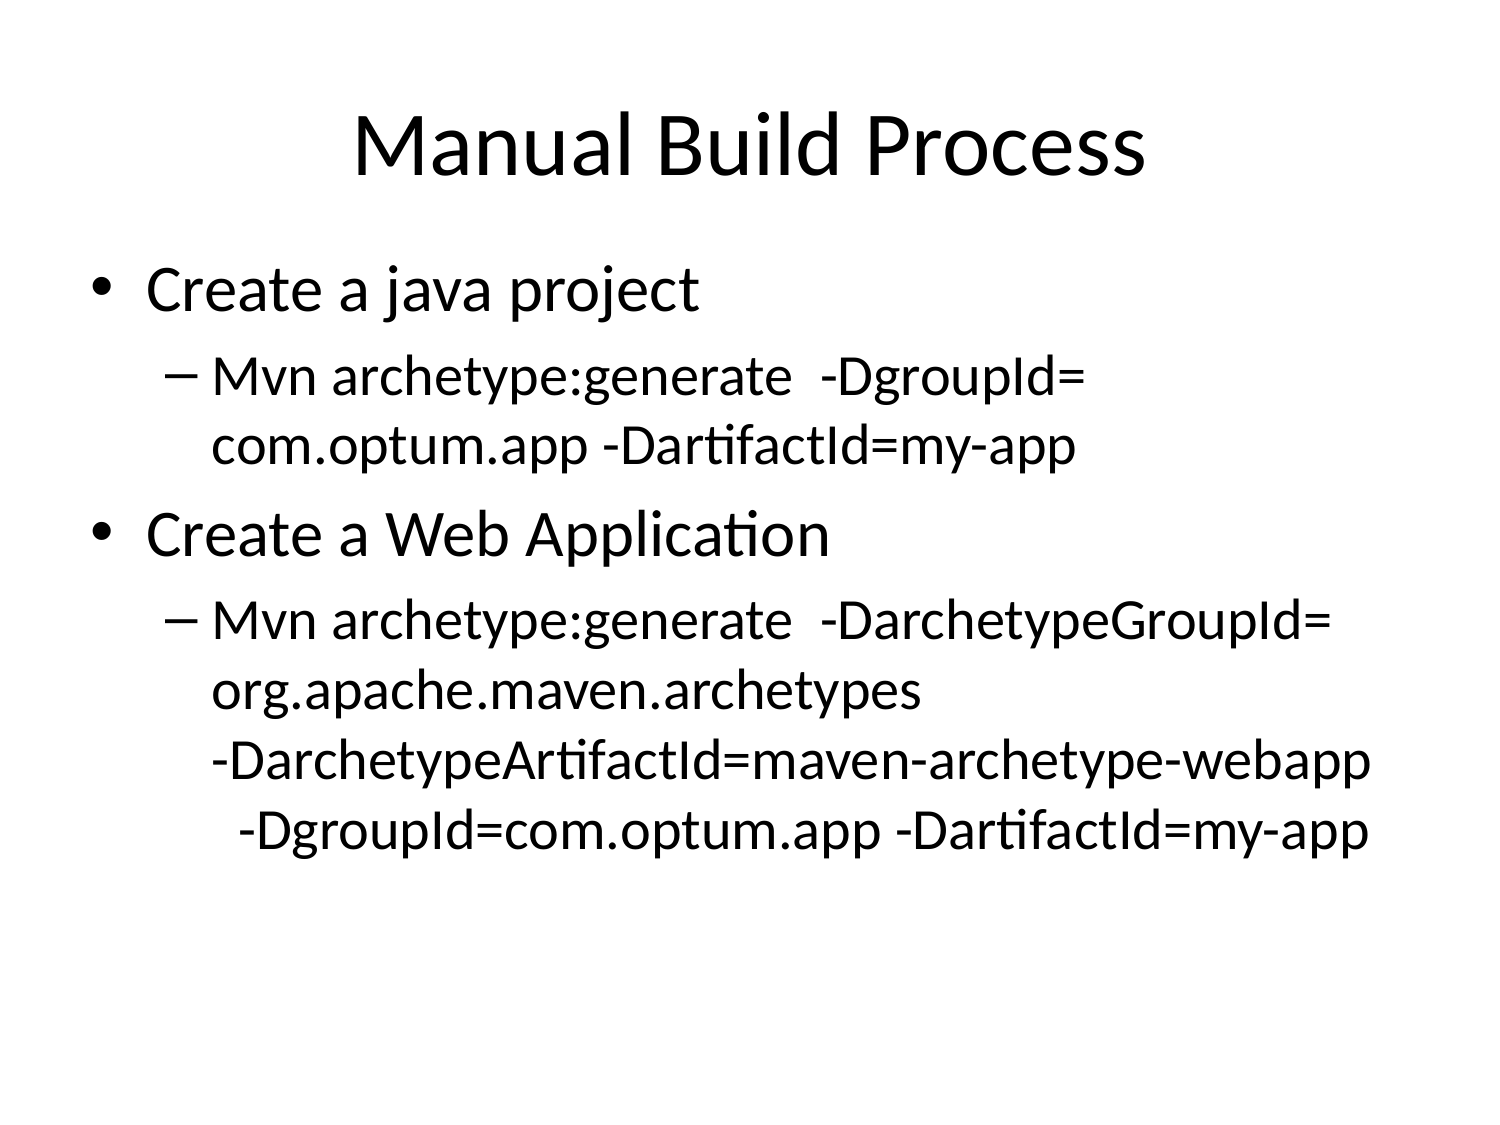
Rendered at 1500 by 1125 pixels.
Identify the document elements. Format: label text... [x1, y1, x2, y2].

list Create a java project Mvn archetype:generate -DgroupId= com.optum.app -DartifactId=my-app Create a Web Application Mvn archetype:generate -DarchetypeGroupId= org.apache.maven.archetypes -DarchetypeArtifactId=maven-archetype-webapp -DgroupId=com.optum.app -DartifactId=my-app [75, 237, 1425, 1075]
title Manual Build Process [75, 45, 1425, 233]
